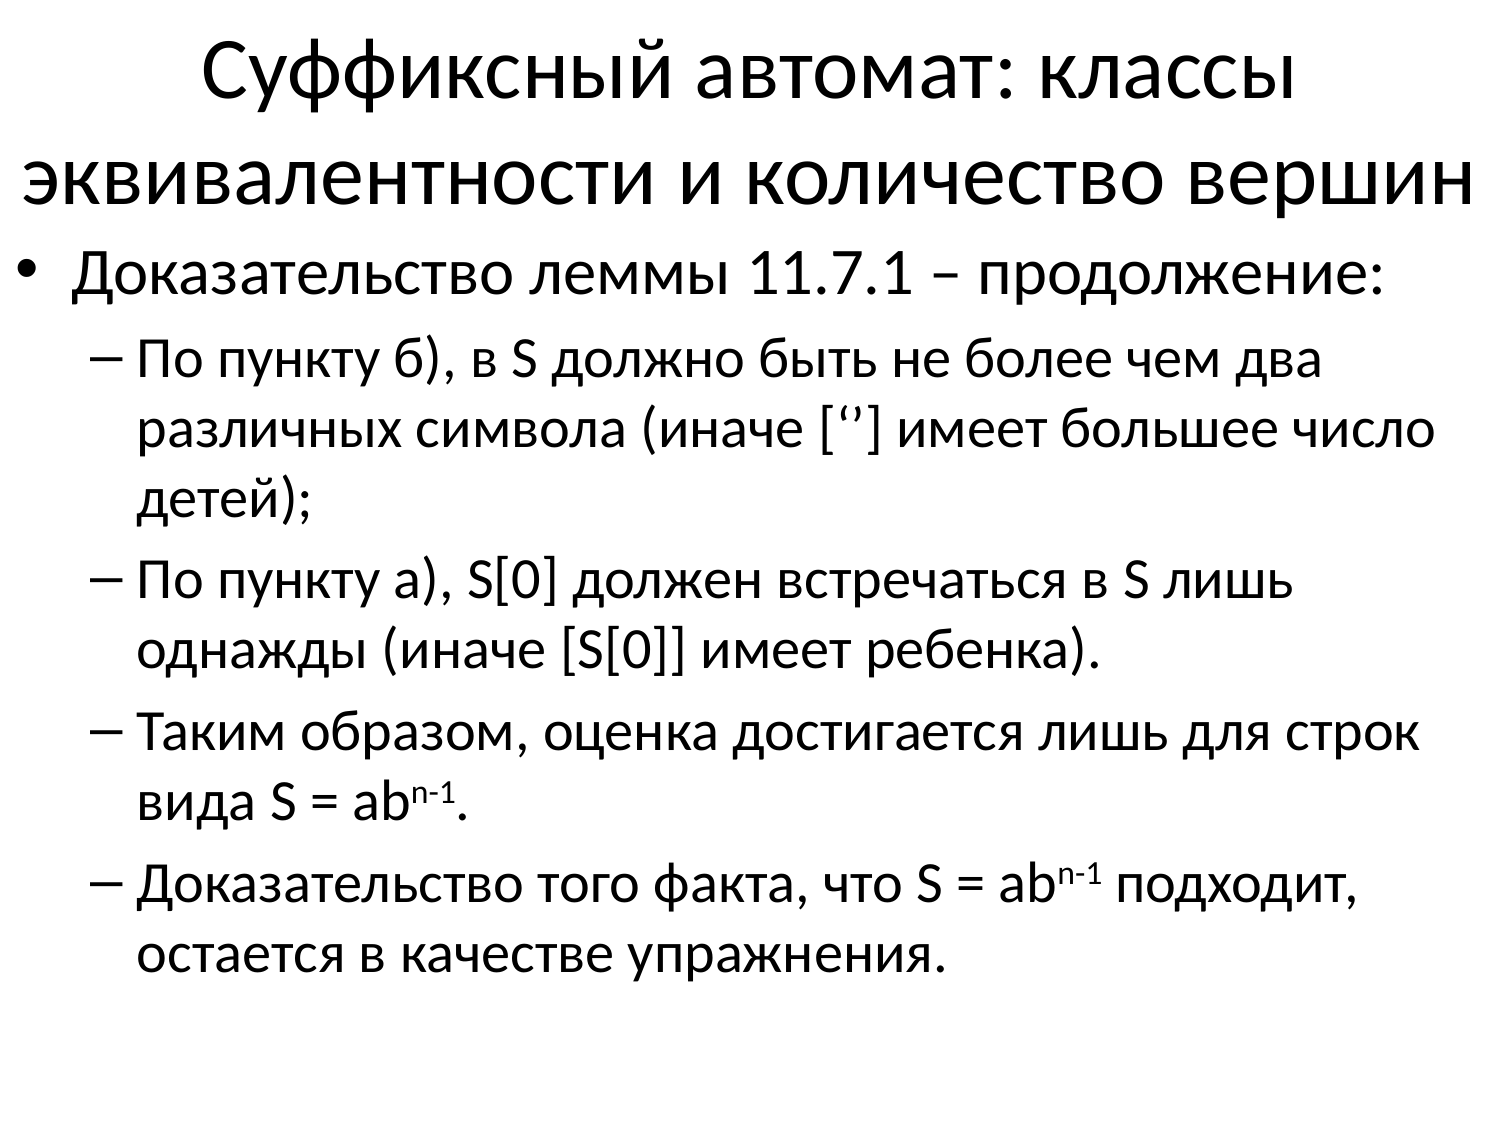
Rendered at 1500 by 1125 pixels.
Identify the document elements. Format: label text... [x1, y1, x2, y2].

list Доказательство леммы 11.7.1 – продолжение: По пункту б), в S должно быть не более чем два различных символа (иначе [‘’] имеет большее число детей); По пункту а), S[0] должен встречаться в S лишь однажды (иначе [S[0]] имеет ребенка). Таким образом, оценка достигается лишь для строк вида S = abn-1. Доказательство того факта, что S = abn-1 подходит, остается в качестве упражнения. [0, 219, 1500, 1125]
title Суффиксный автомат: классы эквивалентности и количество вершин [0, 0, 1500, 219]
